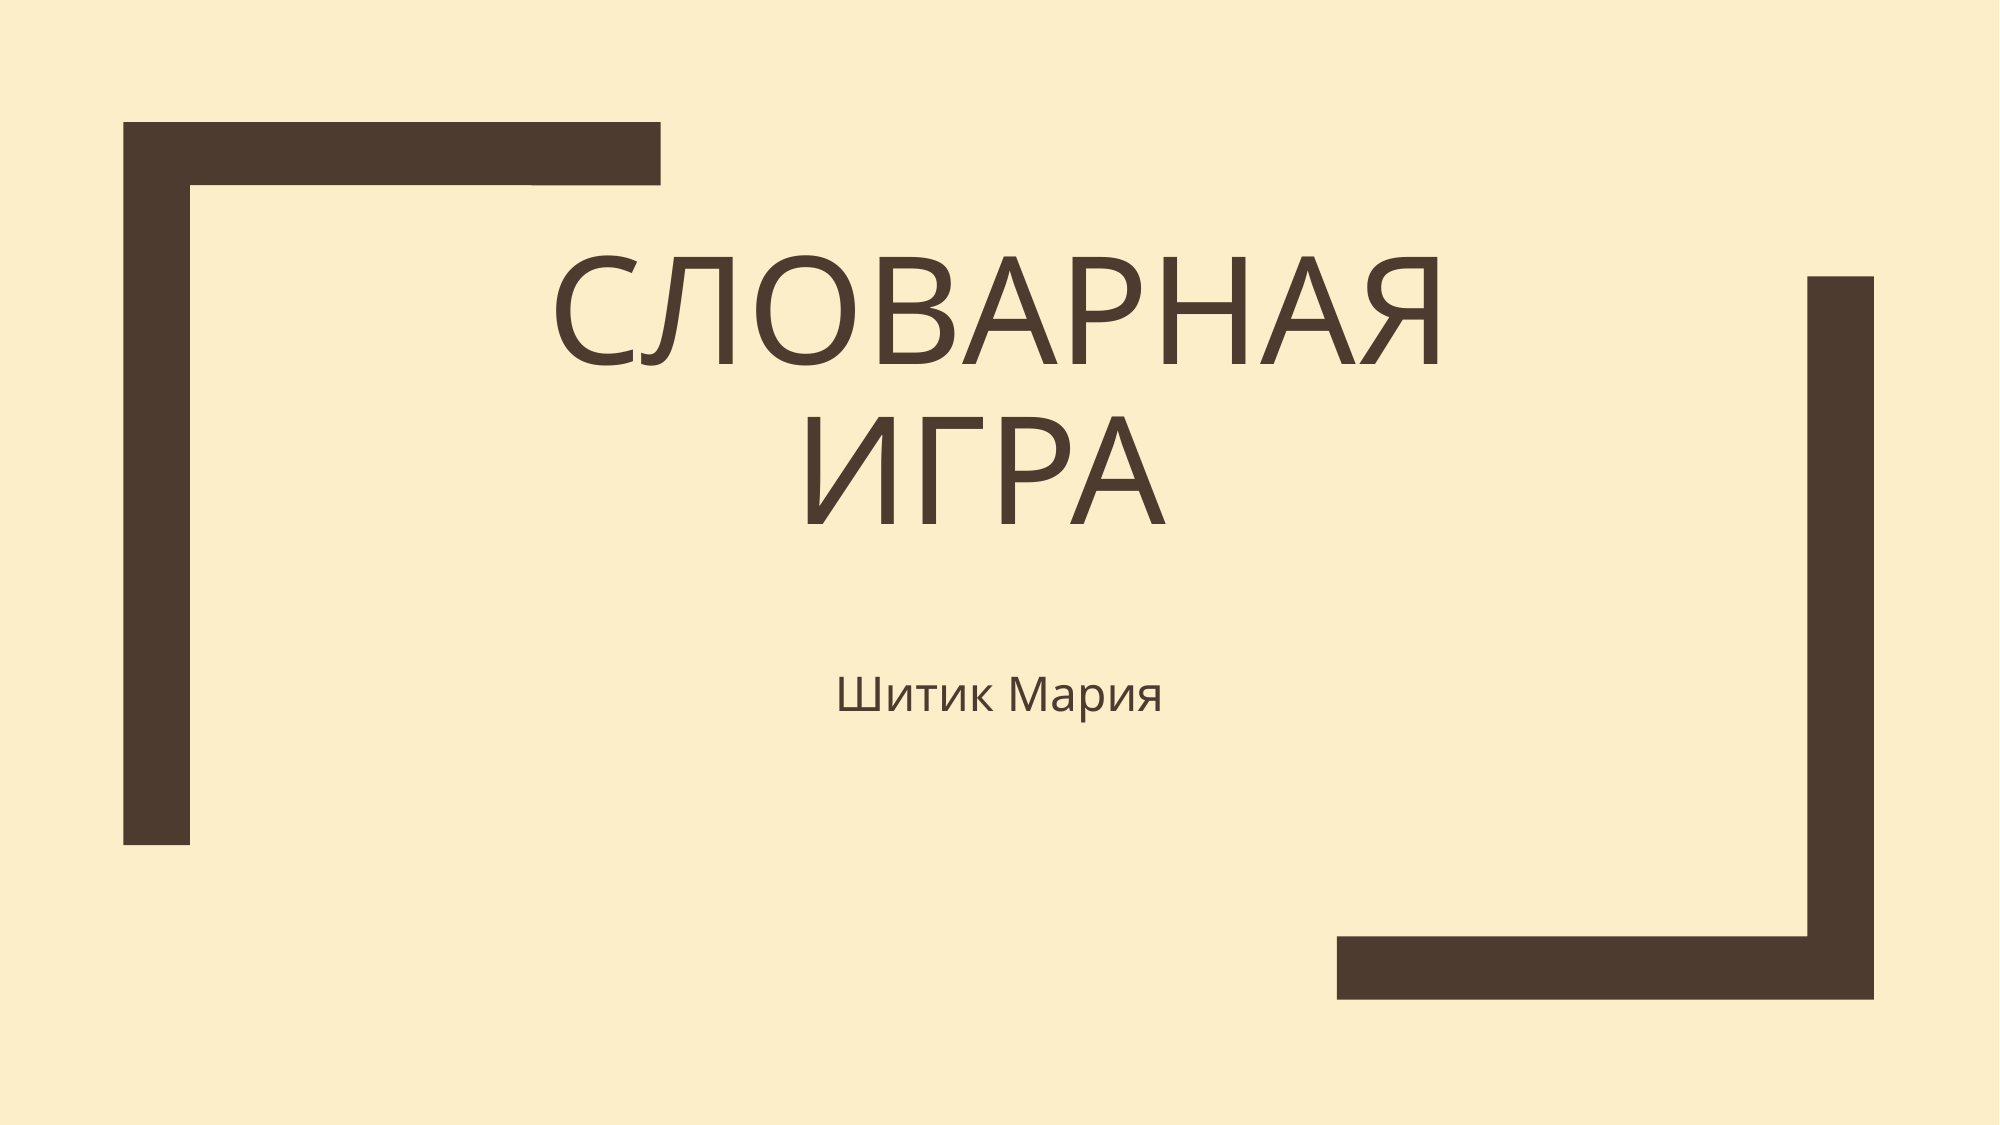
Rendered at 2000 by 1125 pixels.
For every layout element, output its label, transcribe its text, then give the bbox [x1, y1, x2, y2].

subtitle Шитик Мария [439, 649, 1560, 828]
title Словарная игра [362, 323, 1638, 565]
